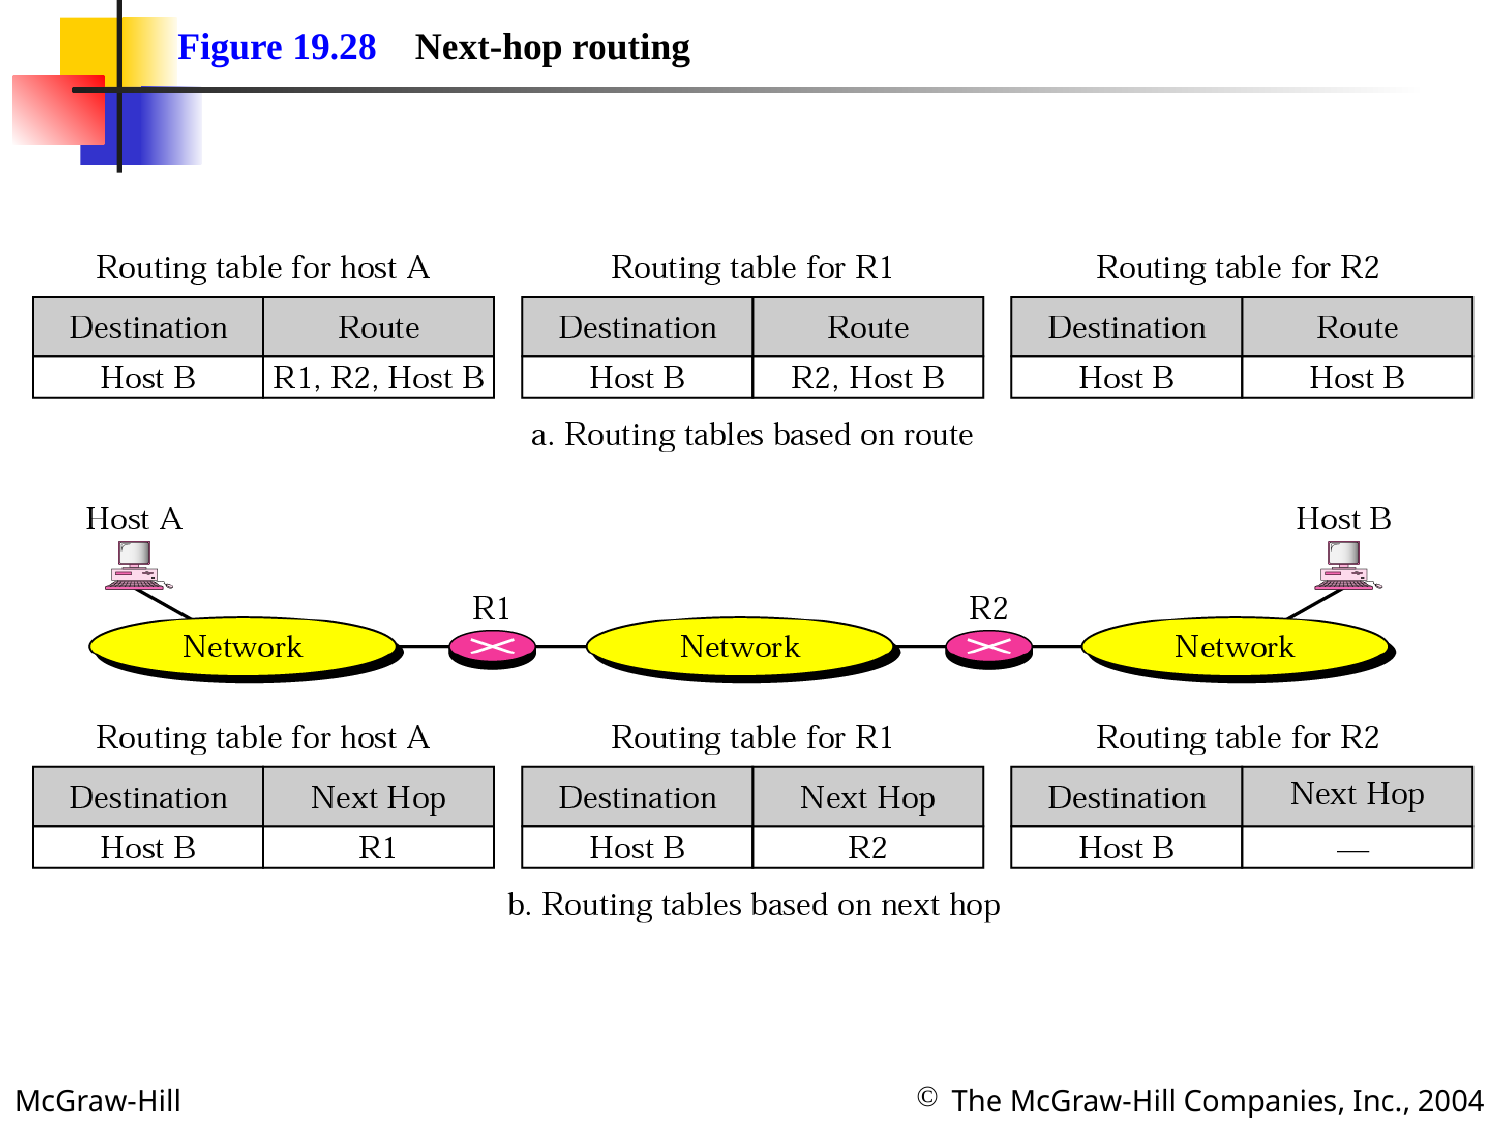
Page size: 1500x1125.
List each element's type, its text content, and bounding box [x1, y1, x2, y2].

text_box [116, 0, 122, 87]
picture [32, 249, 1475, 923]
text_box [122, 93, 141, 165]
text_box [116, 93, 122, 173]
text_box [12, 75, 105, 145]
text_box [122, 17, 177, 86]
text_box [141, 93, 202, 165]
text_box [80, 93, 116, 165]
text_box Figure 19.28 Next-hop routing [162, 14, 1100, 75]
text_box [72, 87, 1423, 93]
text_box [60, 17, 116, 86]
